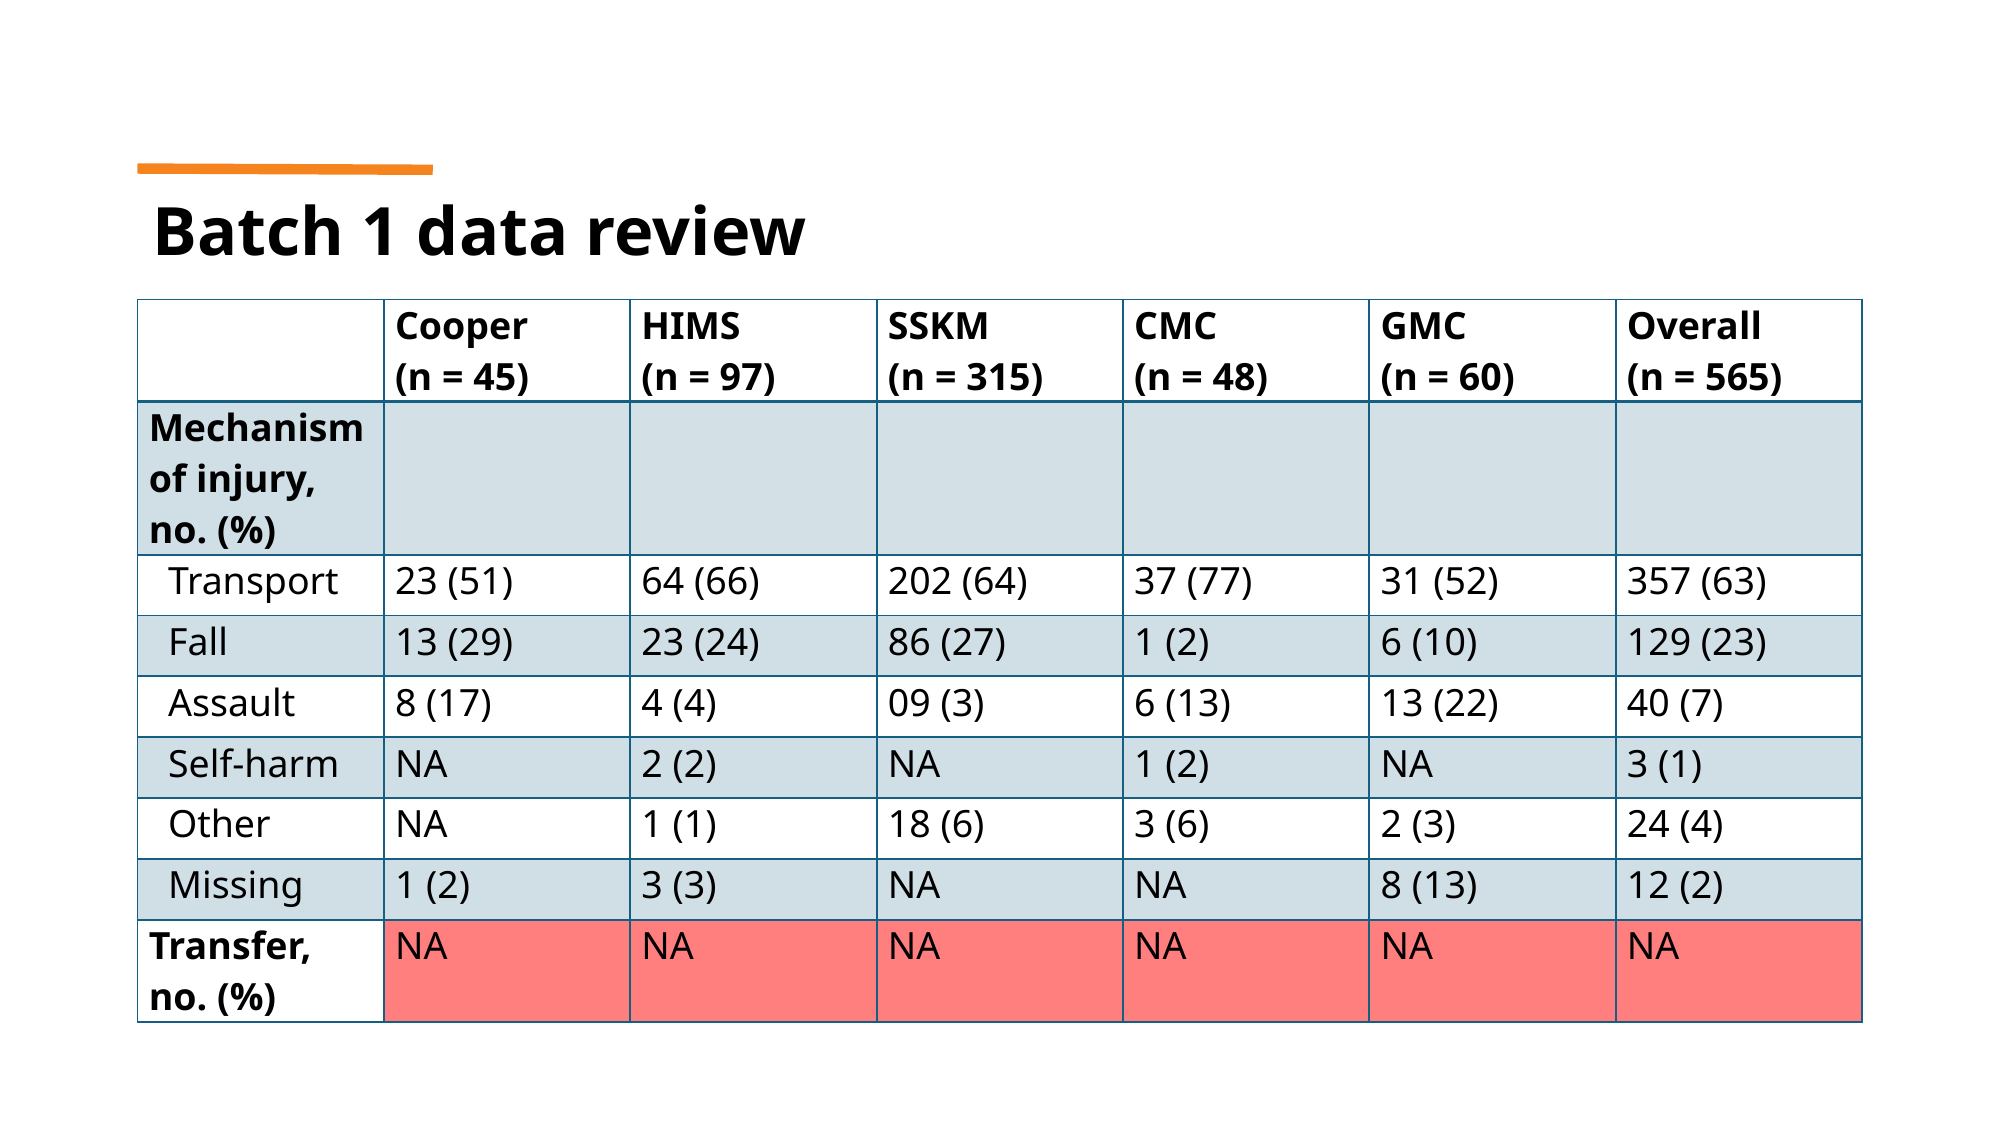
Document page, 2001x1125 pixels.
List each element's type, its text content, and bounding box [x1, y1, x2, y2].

table_cell 6 (13) [1124, 677, 1368, 736]
table_cell 23 (51) [385, 556, 629, 615]
table_cell NA [385, 799, 629, 858]
table_cell 13 (29) [385, 616, 629, 675]
table_header SSKM (n = 315) [878, 300, 1122, 400]
table_cell 64 (66) [631, 556, 876, 615]
table_cell Fall [138, 616, 383, 675]
table_cell 24 (4) [1617, 799, 1861, 858]
table_cell 1 (1) [631, 799, 876, 858]
table_cell 09 (3) [878, 677, 1122, 736]
table_cell 2 (2) [631, 738, 876, 797]
table_cell 8 (17) [385, 677, 629, 736]
table_cell [1370, 403, 1615, 554]
table_header [138, 300, 383, 400]
table_cell 12 (2) [1617, 860, 1861, 919]
table_cell [1617, 403, 1861, 554]
table_cell NA [1370, 921, 1615, 1021]
table_cell 23 (24) [631, 616, 876, 675]
table_header HIMS (n = 97) [631, 300, 876, 400]
table_cell Transfer, no. (%) [138, 921, 383, 1021]
table_cell 6 (10) [1370, 616, 1615, 675]
table_cell 3 (6) [1124, 799, 1368, 858]
table_cell NA [1124, 860, 1368, 919]
table_cell 1 (2) [385, 860, 629, 919]
table_cell NA [385, 921, 629, 1021]
title Batch 1 data review [137, 59, 1000, 278]
table_cell 86 (27) [878, 616, 1122, 675]
table_cell [878, 403, 1122, 554]
table_cell 40 (7) [1617, 677, 1861, 736]
table_cell Assault [138, 677, 383, 736]
table_cell 1 (2) [1124, 738, 1368, 797]
table_cell NA [1617, 921, 1861, 1021]
table_cell 2 (3) [1370, 799, 1615, 858]
table_header CMC (n = 48) [1124, 300, 1368, 400]
table_cell 3 (1) [1617, 738, 1861, 797]
table_cell NA [878, 860, 1122, 919]
table_cell [1124, 403, 1368, 554]
table_cell Transport [138, 556, 383, 615]
table_cell NA [878, 921, 1122, 1021]
table_cell 3 (3) [631, 860, 876, 919]
table_cell 357 (63) [1617, 556, 1861, 615]
table_cell [385, 403, 629, 554]
table_cell 31 (52) [1370, 556, 1615, 615]
table_cell NA [1370, 738, 1615, 797]
table_cell Other [138, 799, 383, 858]
table_cell 202 (64) [878, 556, 1122, 615]
table_cell Self-harm [138, 738, 383, 797]
table_header Overall (n = 565) [1617, 300, 1861, 400]
table_header GMC (n = 60) [1370, 300, 1615, 400]
table_cell NA [878, 738, 1122, 797]
table_cell Missing [138, 860, 383, 919]
table_cell 4 (4) [631, 677, 876, 736]
table_cell 8 (13) [1370, 860, 1615, 919]
table_cell 18 (6) [878, 799, 1122, 858]
table_cell 1 (2) [1124, 616, 1368, 675]
table_cell NA [1124, 921, 1368, 1021]
table_header Cooper (n = 45) [385, 300, 629, 400]
table_cell NA [631, 921, 876, 1021]
table_cell 13 (22) [1370, 677, 1615, 736]
table_cell [631, 403, 876, 554]
table_cell Mechanism of injury, no. (%) [138, 403, 383, 554]
table_cell NA [385, 738, 629, 797]
table_cell 37 (77) [1124, 556, 1368, 615]
table_cell 129 (23) [1617, 616, 1861, 675]
